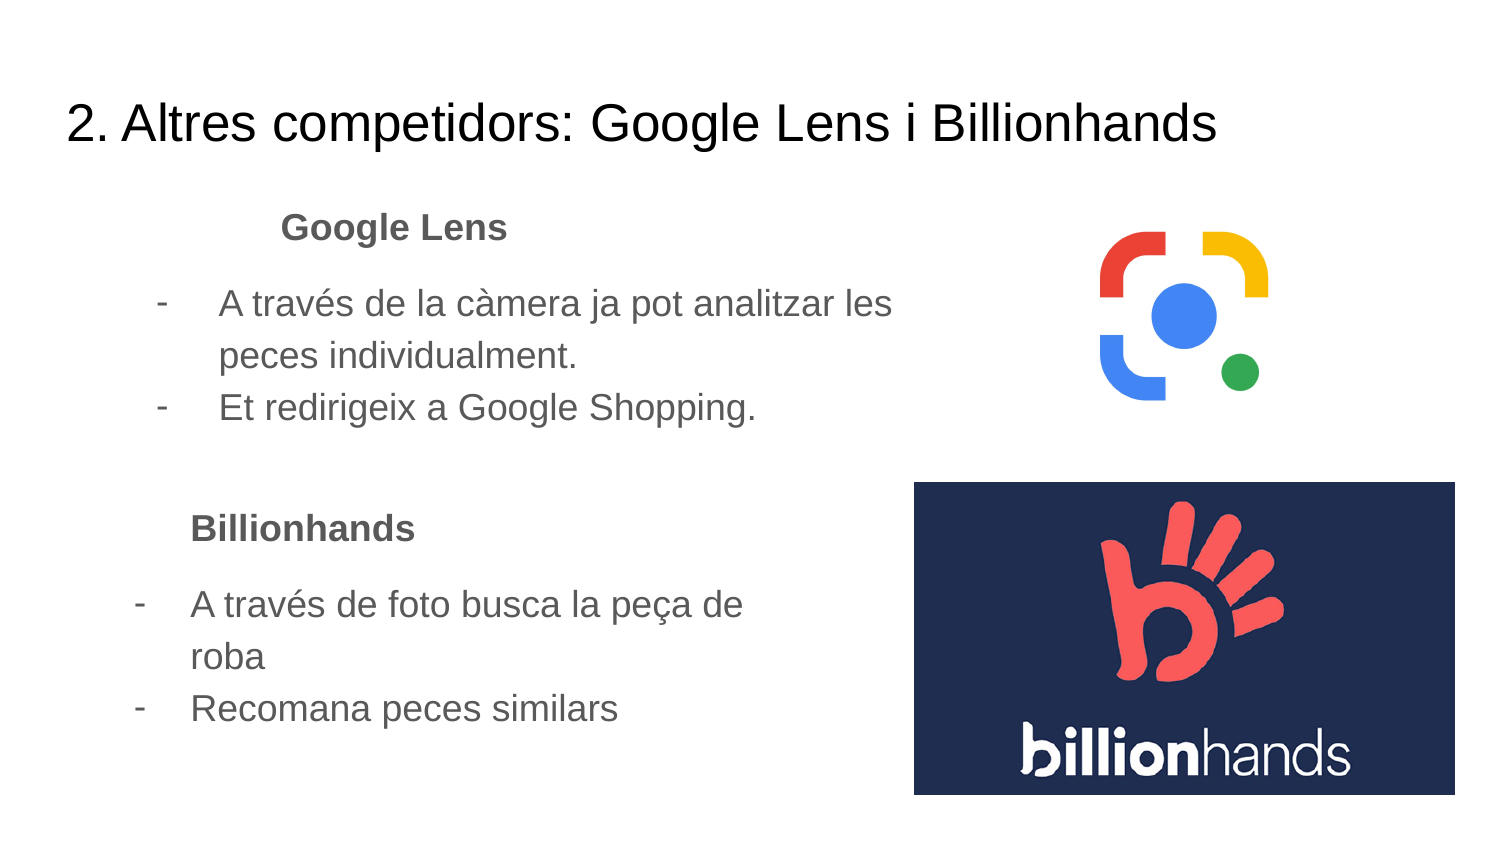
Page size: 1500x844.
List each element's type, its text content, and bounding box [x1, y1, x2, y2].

list Google Lens A través de la càmera ja pot analitzar les peces individualment. Et redirigeix a Google Shopping. [115, 180, 913, 452]
picture [914, 482, 1455, 795]
title 2. Altres competidors: Google Lens i Billionhands [51, 72, 1449, 167]
text_box Billionhands A través de foto busca la peça de roba Recomana peces similars [100, 481, 844, 744]
picture [918, 166, 1451, 466]
